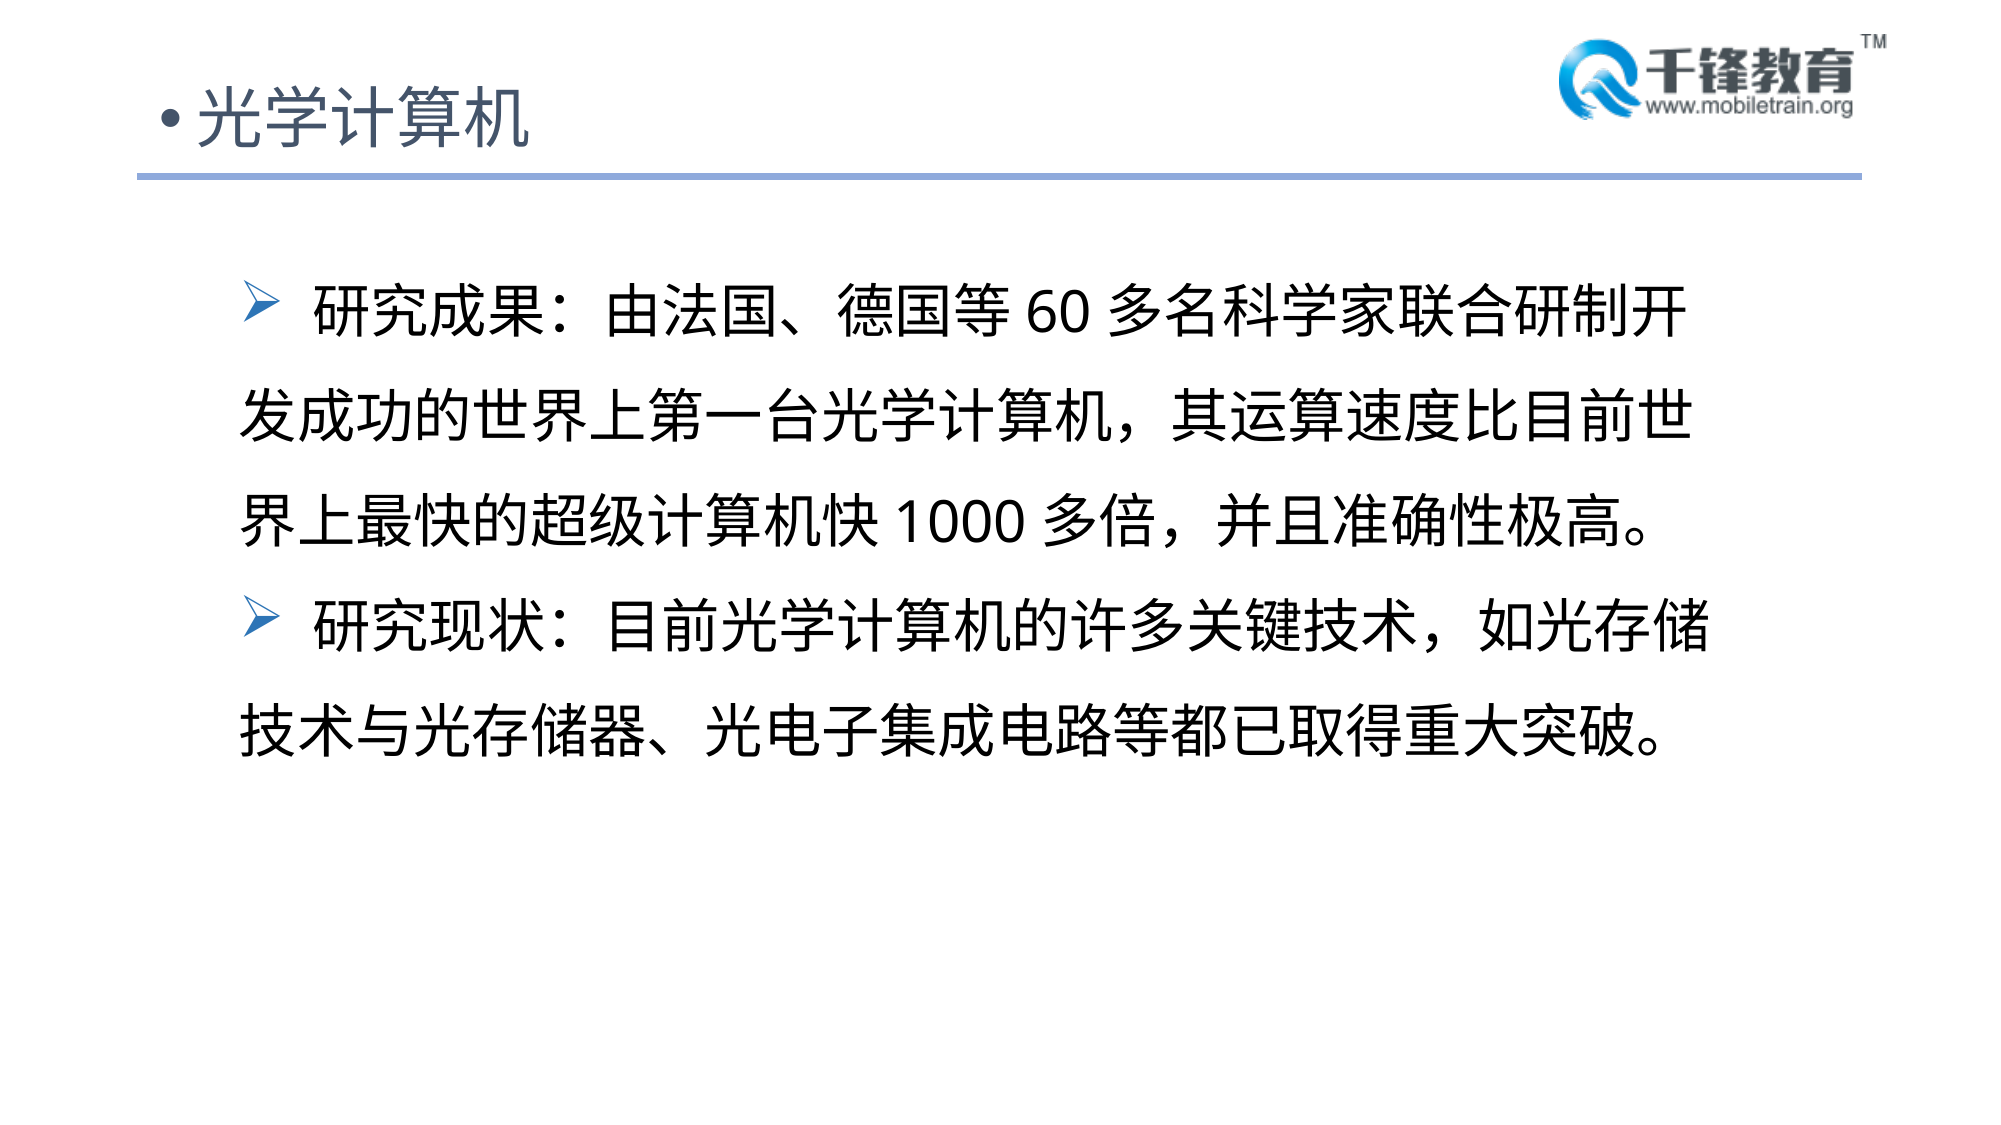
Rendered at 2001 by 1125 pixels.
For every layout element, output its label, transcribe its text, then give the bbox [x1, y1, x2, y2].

picture [1559, 34, 1887, 120]
list 光学计算机 [143, 77, 1036, 184]
text_box 研究成果：由法国、德国等60多名科学家联合研制开发成功的世界上第一台光学计算机，其运算速度比目前世界上最快的超级计算机快1000多倍，并且准确性极高。 研究现状：目前光学计算机的许多关键技术，如光存储技术与光存储器、光电子集成电路等都已取得重大突破。 [224, 231, 1761, 772]
